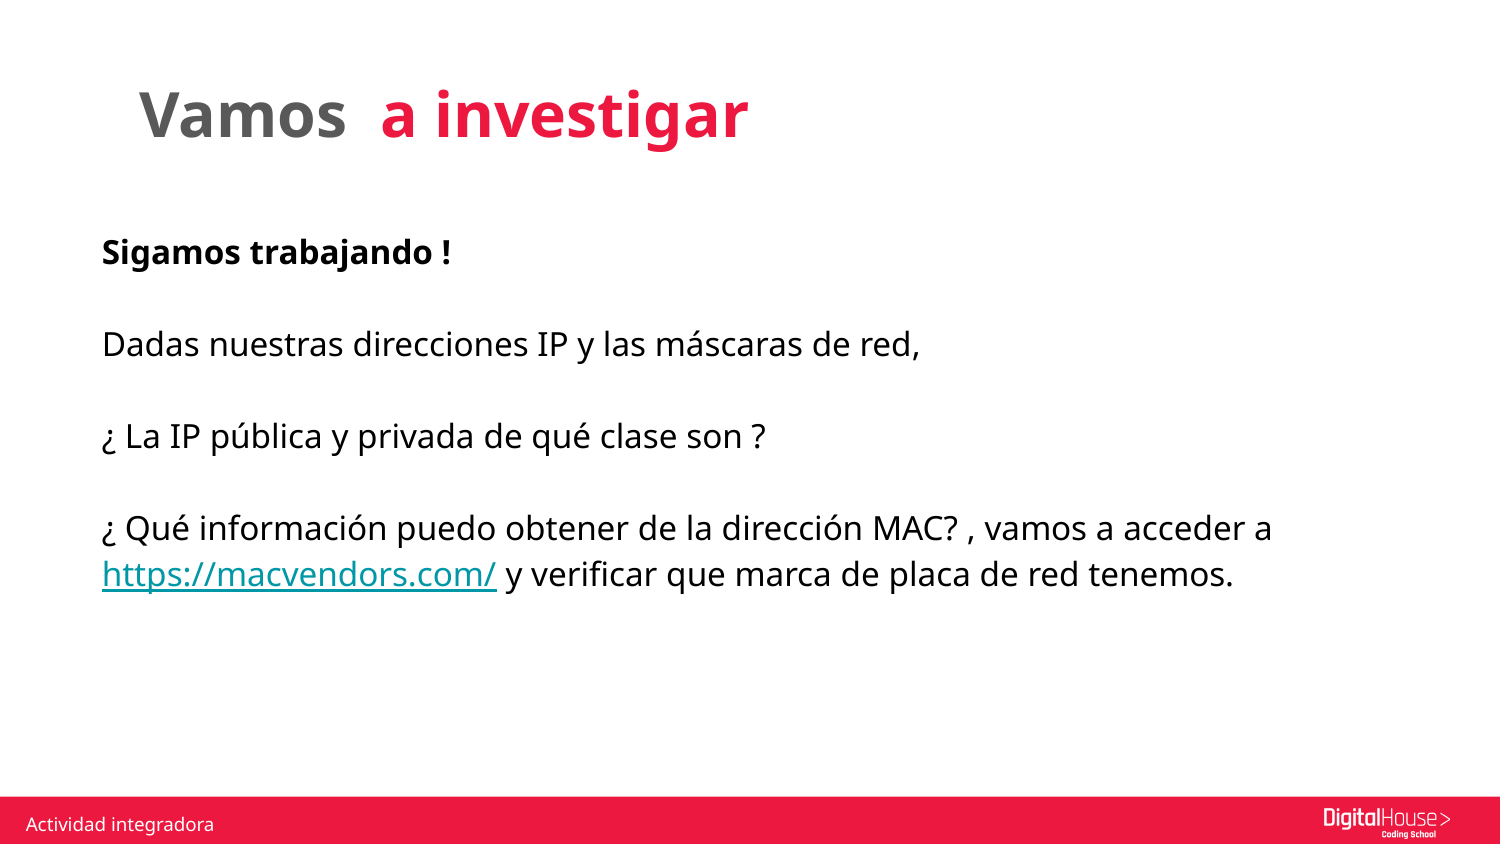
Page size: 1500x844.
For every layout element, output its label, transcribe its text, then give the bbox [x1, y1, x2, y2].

text_box Vamos a investigar [124, 62, 1019, 166]
text_box Sigamos trabajando ! Dadas nuestras direcciones IP y las máscaras de red, ¿ La IP pública y privada de qué clase son ? ¿ Qué información puedo obtener de la dirección MAC? , vamos a acceder a https://macvendors.com/ y verificar que marca de placa de red tenemos. [86, 165, 1457, 760]
picture [1324, 808, 1450, 839]
